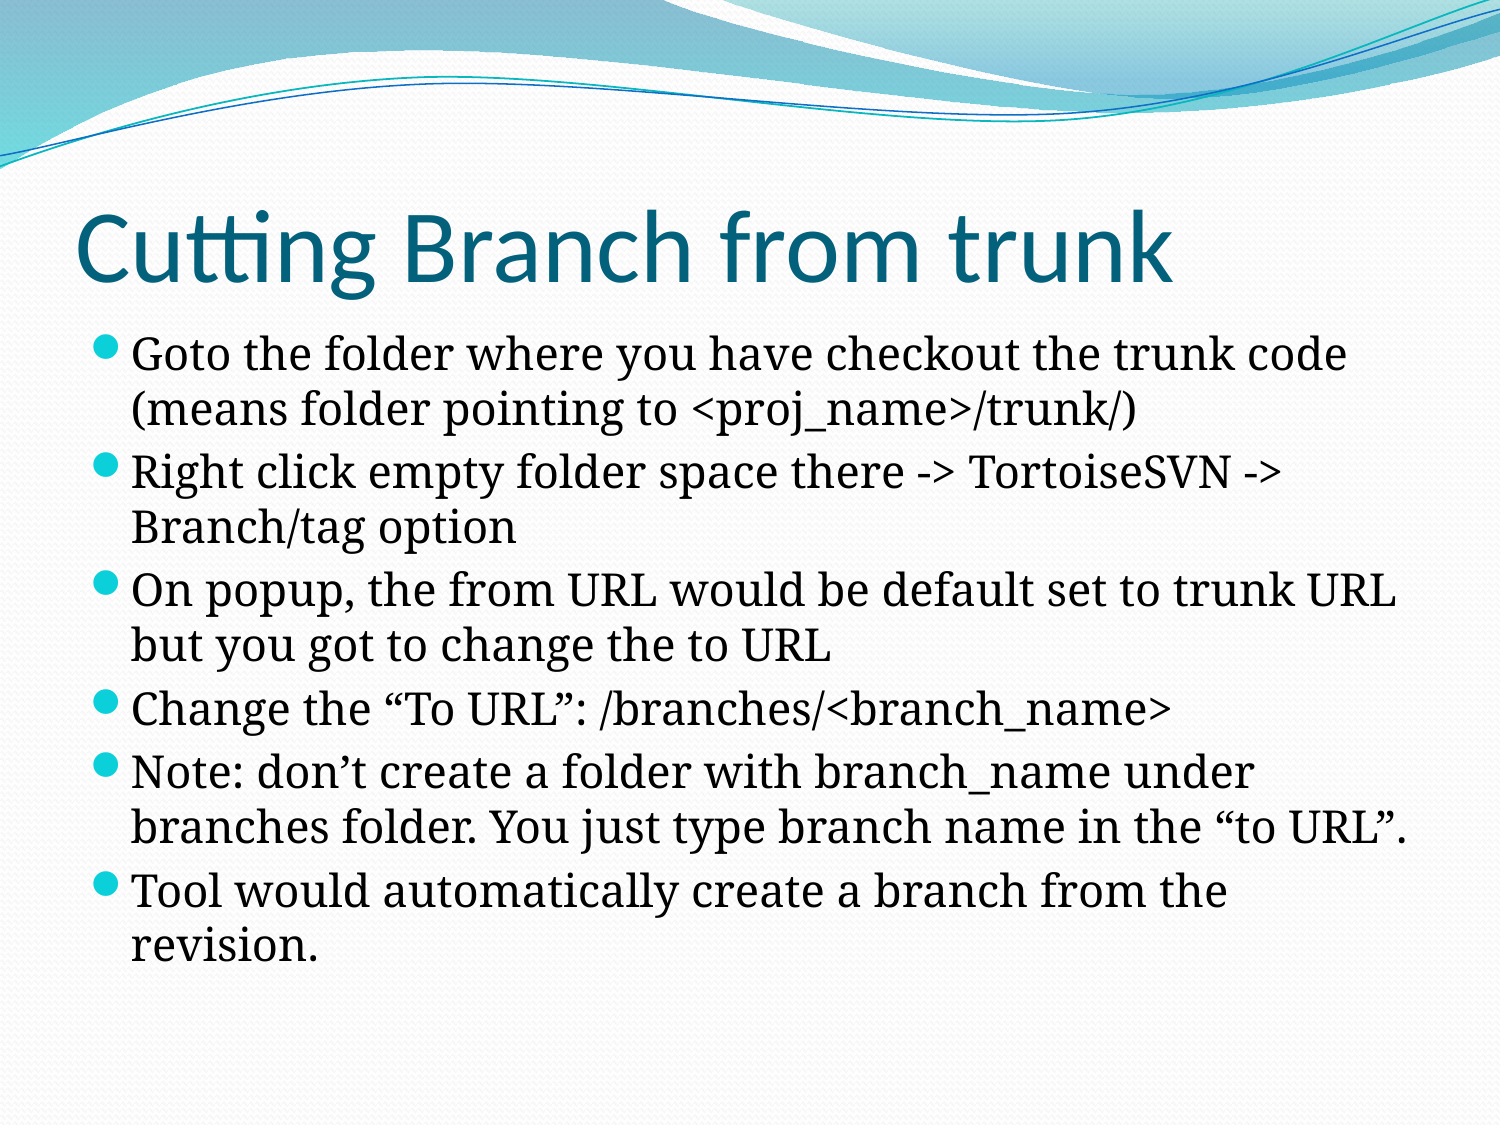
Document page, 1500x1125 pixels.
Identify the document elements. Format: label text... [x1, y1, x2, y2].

list Goto the folder where you have checkout the trunk code (means folder pointing to <proj_name>/trunk/) Right click empty folder space there -> TortoiseSVN -> Branch/tag option On popup, the from URL would be default set to trunk URL but you got to change the to URL Change the “To URL”: /branches/<branch_name> Note: don’t create a folder with branch_name under branches folder. You just type branch name in the “to URL”. Tool would automatically create a branch from the revision. [75, 317, 1425, 1038]
title Cutting Branch from trunk [75, 115, 1425, 303]
